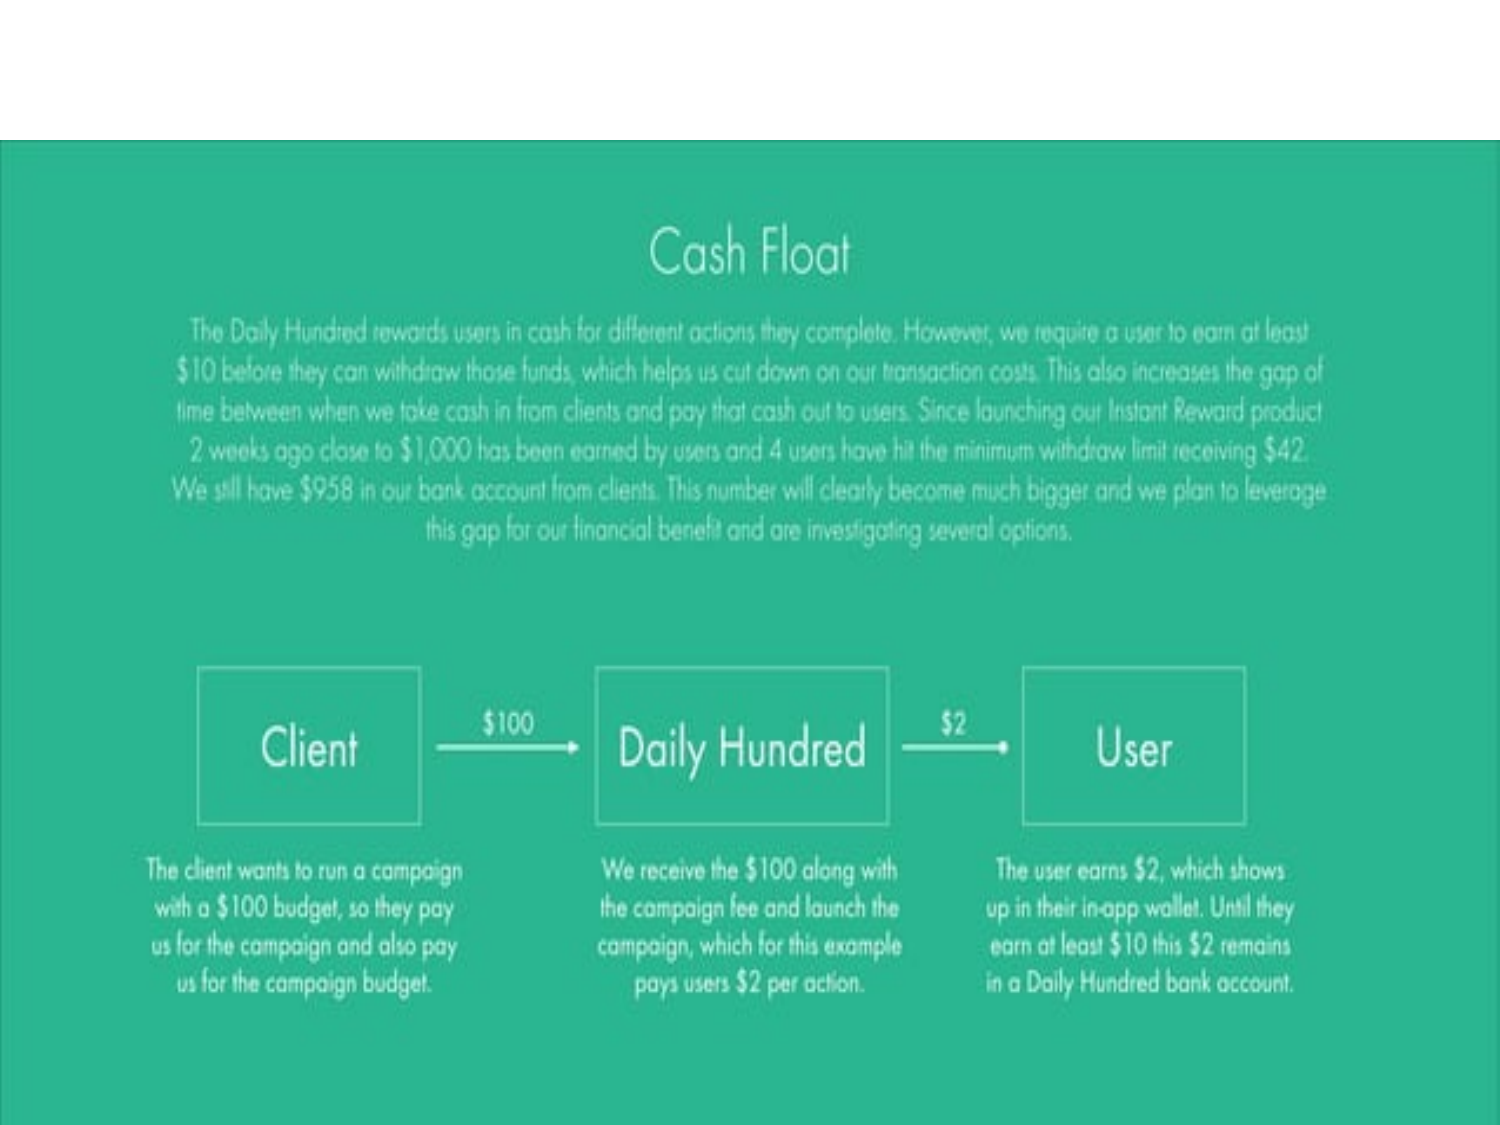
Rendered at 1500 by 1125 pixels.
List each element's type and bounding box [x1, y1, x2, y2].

picture [0, 139, 1500, 1125]
